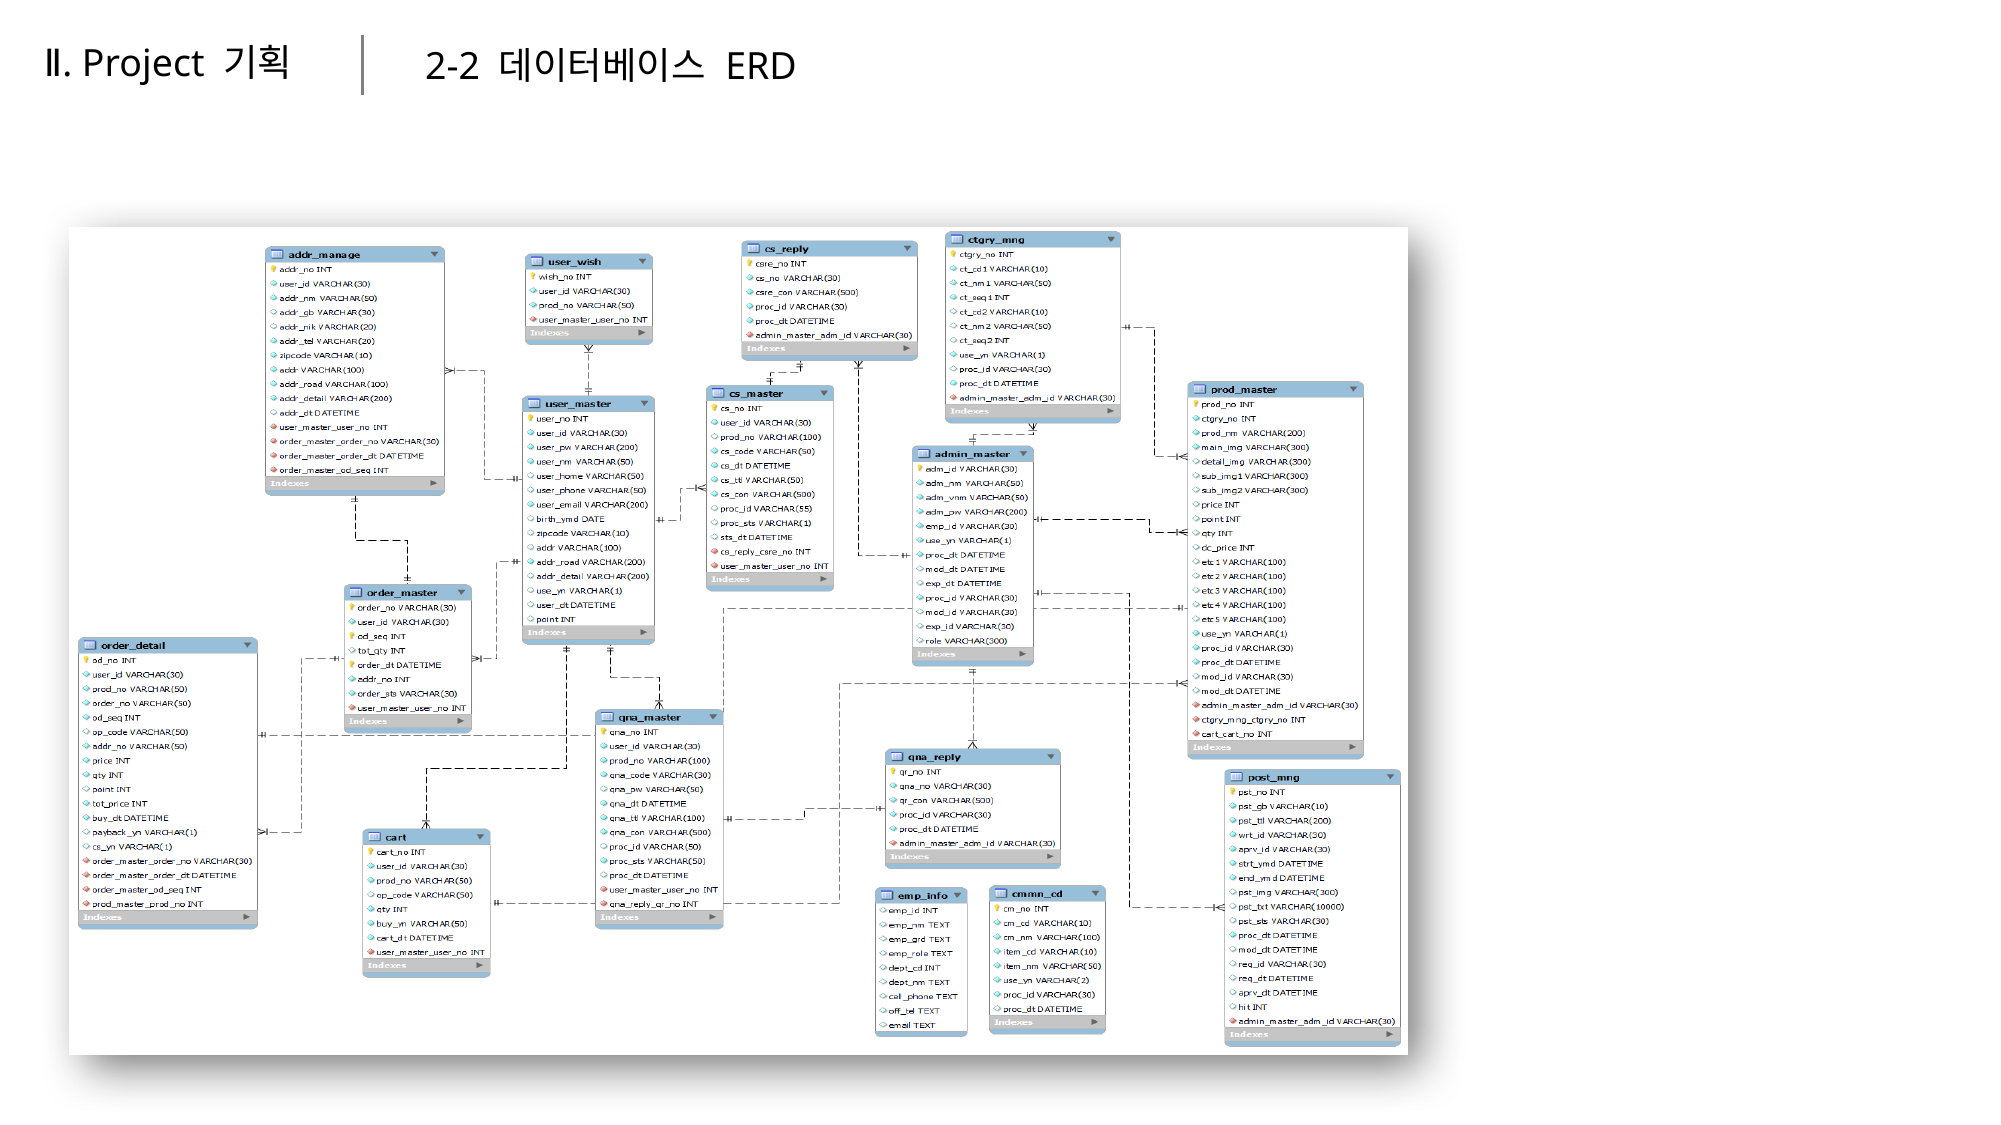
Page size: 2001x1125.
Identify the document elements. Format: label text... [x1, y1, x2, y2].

picture [69, 227, 1408, 1055]
text_box Ⅱ. Project 기획 [28, 32, 438, 92]
text_box 2-2 데이터베이스 ERD [410, 34, 812, 95]
